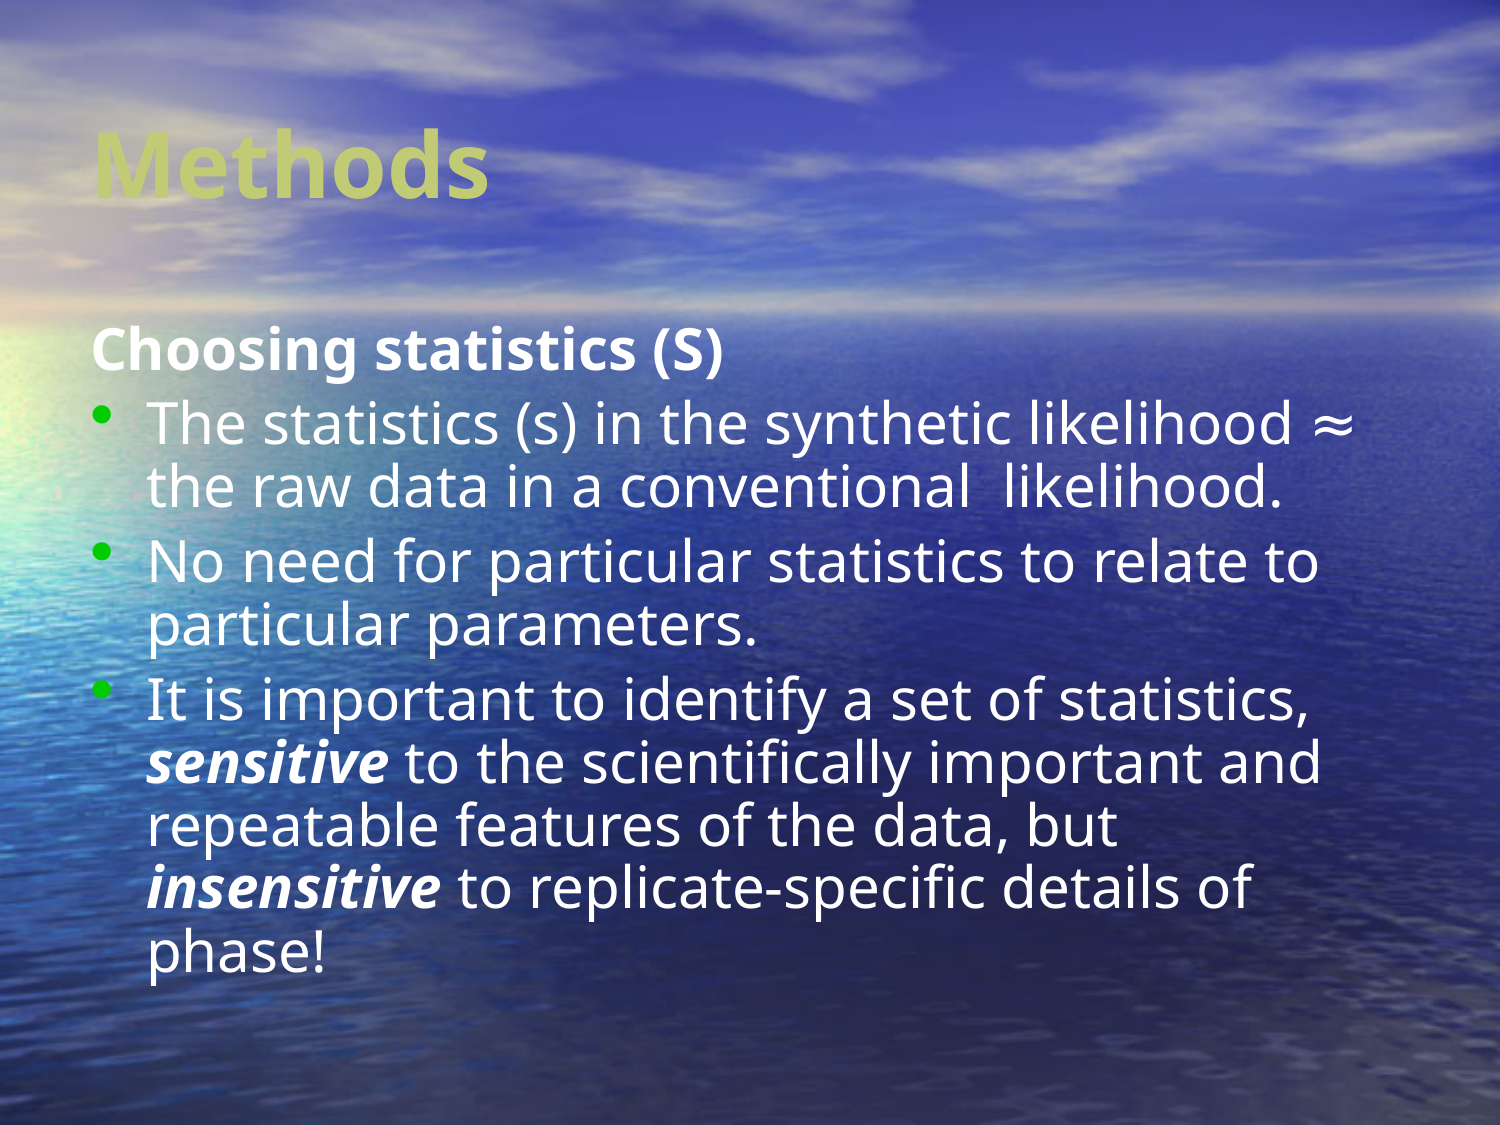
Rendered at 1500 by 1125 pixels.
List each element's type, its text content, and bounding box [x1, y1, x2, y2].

title Methods [75, 47, 1425, 275]
picture [0, 0, 1500, 1125]
list Choosing statistics (S) The statistics (s) in the synthetic likelihood ≈ the raw data in a conventional likelihood. No need for particular statistics to relate to particular parameters. It is important to identify a set of statistics, sensitive to the scientifically important and repeatable features of the data, but insensitive to replicate-specific details of phase! [75, 312, 1425, 988]
